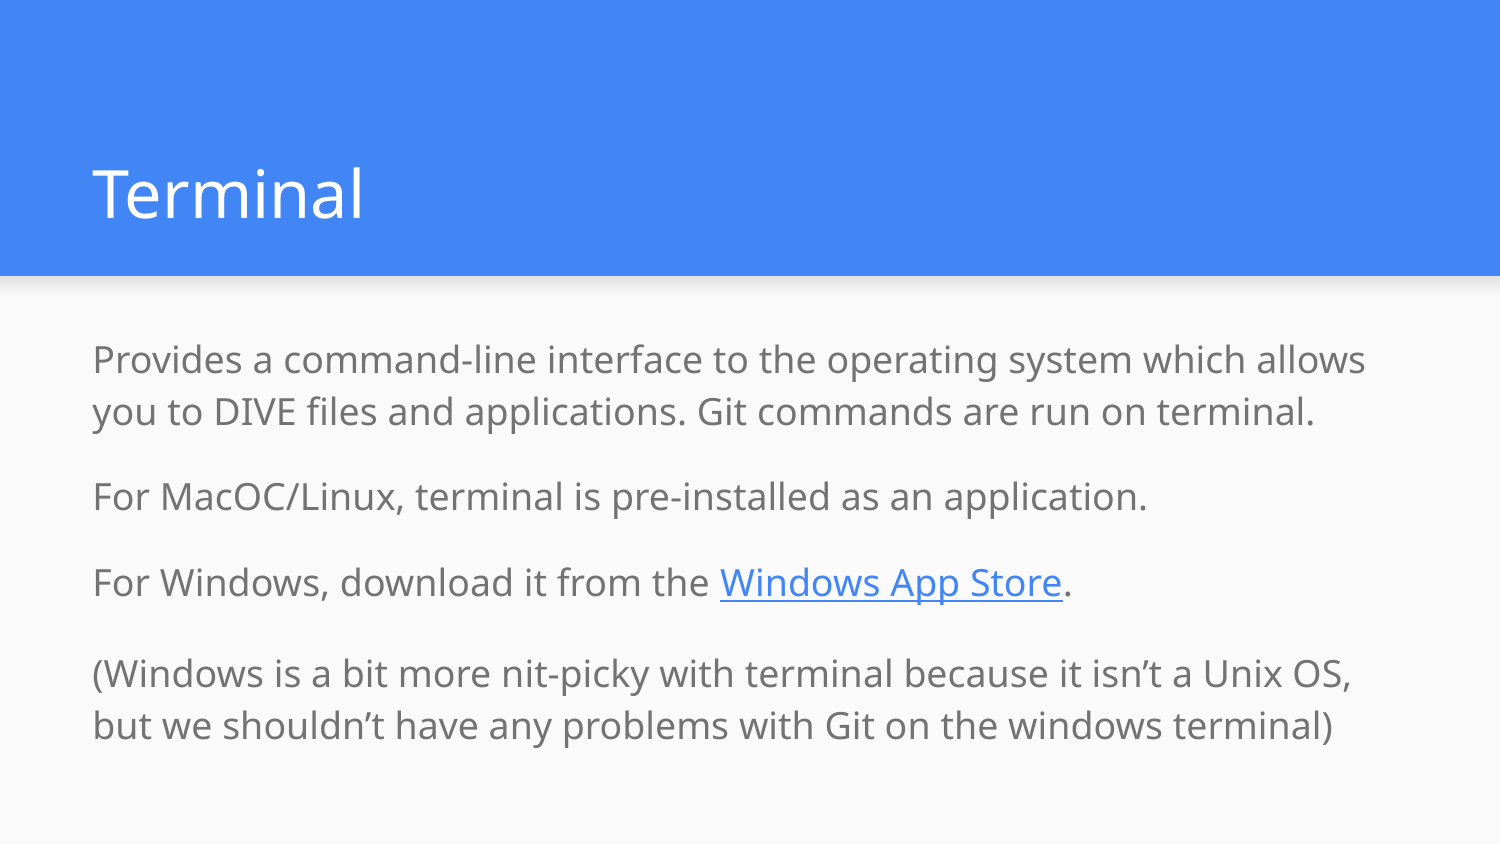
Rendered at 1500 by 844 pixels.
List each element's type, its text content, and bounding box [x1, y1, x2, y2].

list Provides a command-line interface to the operating system which allows you to DIVE files and applications. Git commands are run on terminal. For MacOC/Linux, terminal is pre-installed as an application. For Windows, download it from the Windows App Store. (Windows is a bit more nit-picky with terminal because it isn’t a Unix OS, but we shouldn’t have any problems with Git on the windows terminal) [77, 314, 1427, 760]
title Terminal [77, 121, 1427, 248]
